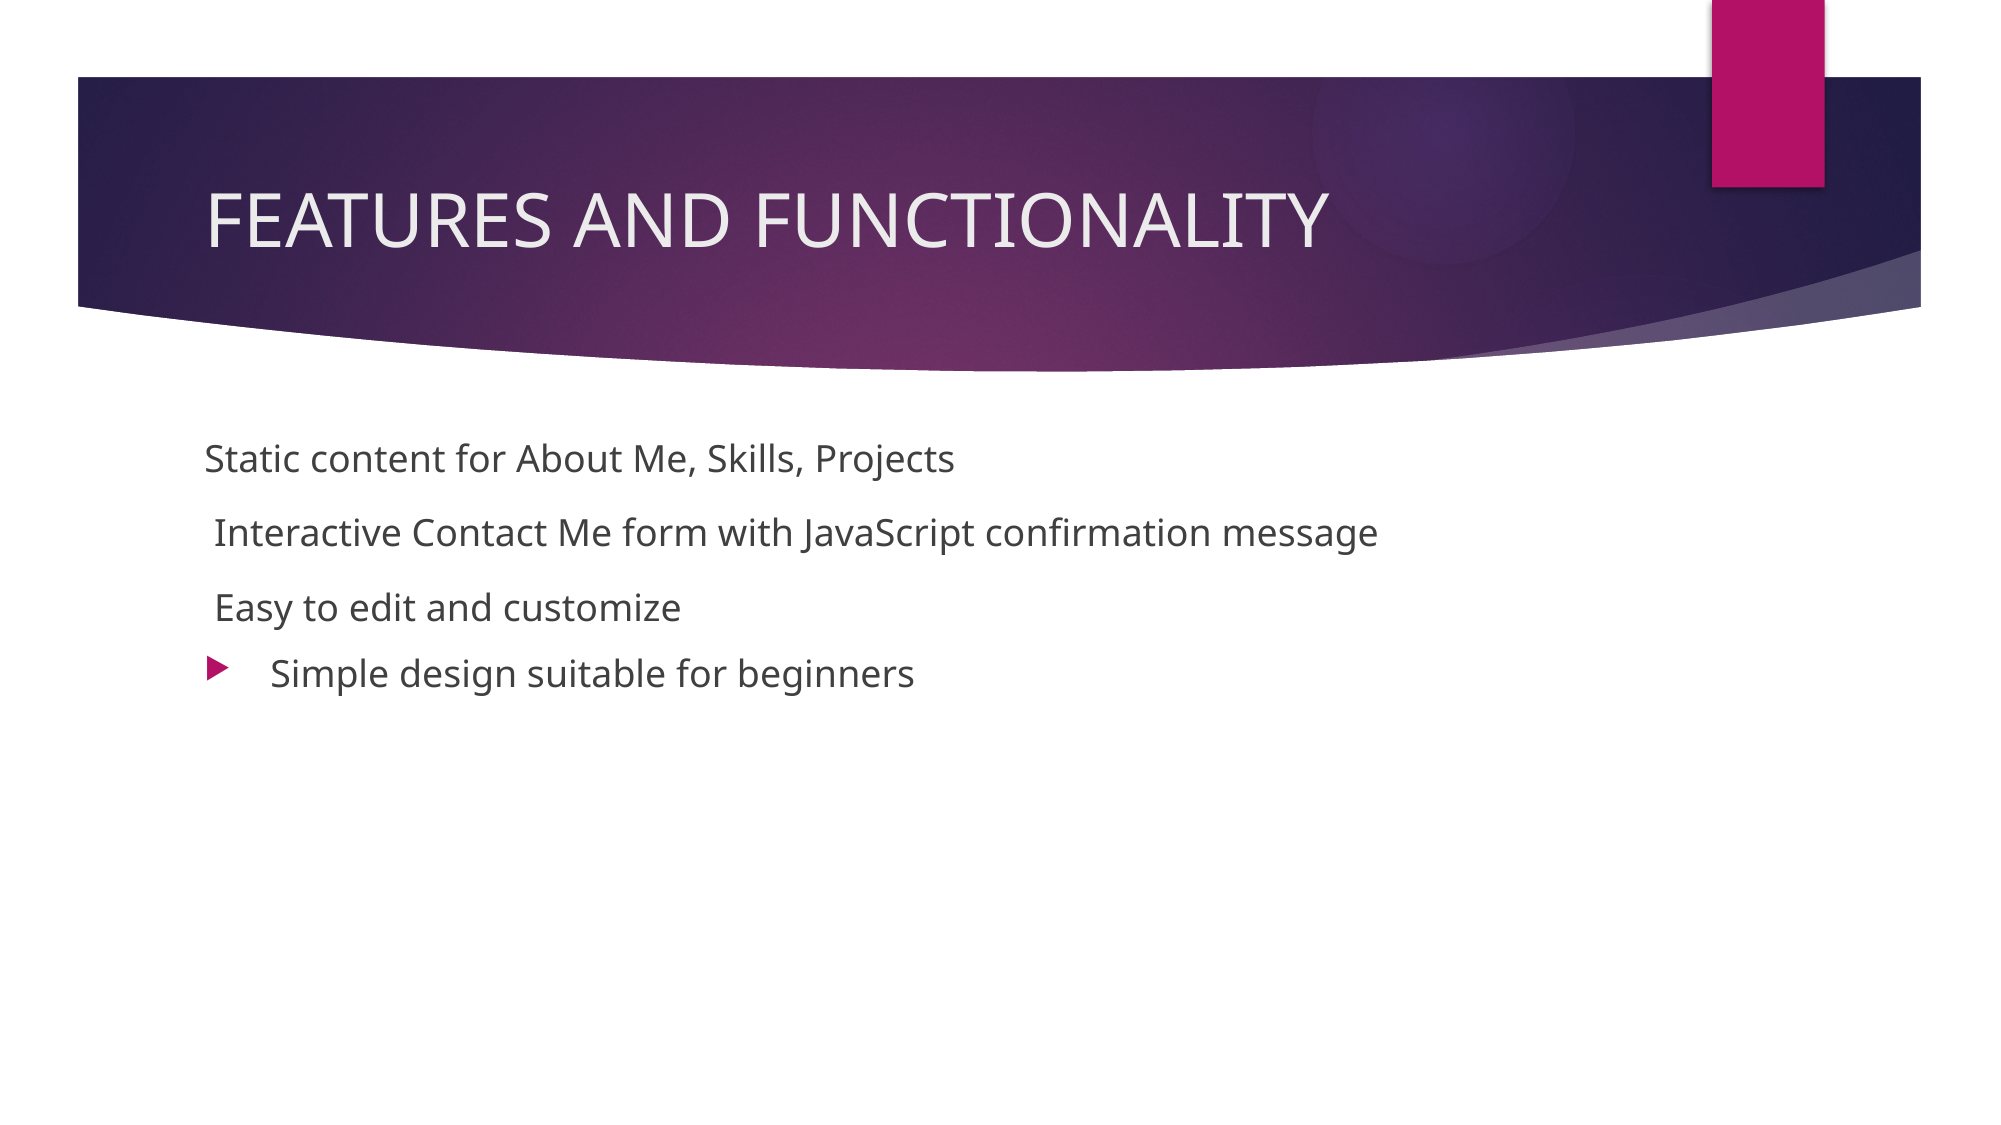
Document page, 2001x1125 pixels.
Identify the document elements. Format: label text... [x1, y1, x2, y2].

list Static content for About Me, Skills, Projects Interactive Contact Me form with JavaScript confirmation message Easy to edit and customize Simple design suitable for beginners [189, 427, 1638, 988]
title FEATURES AND FUNCTIONALITY [189, 159, 1627, 276]
